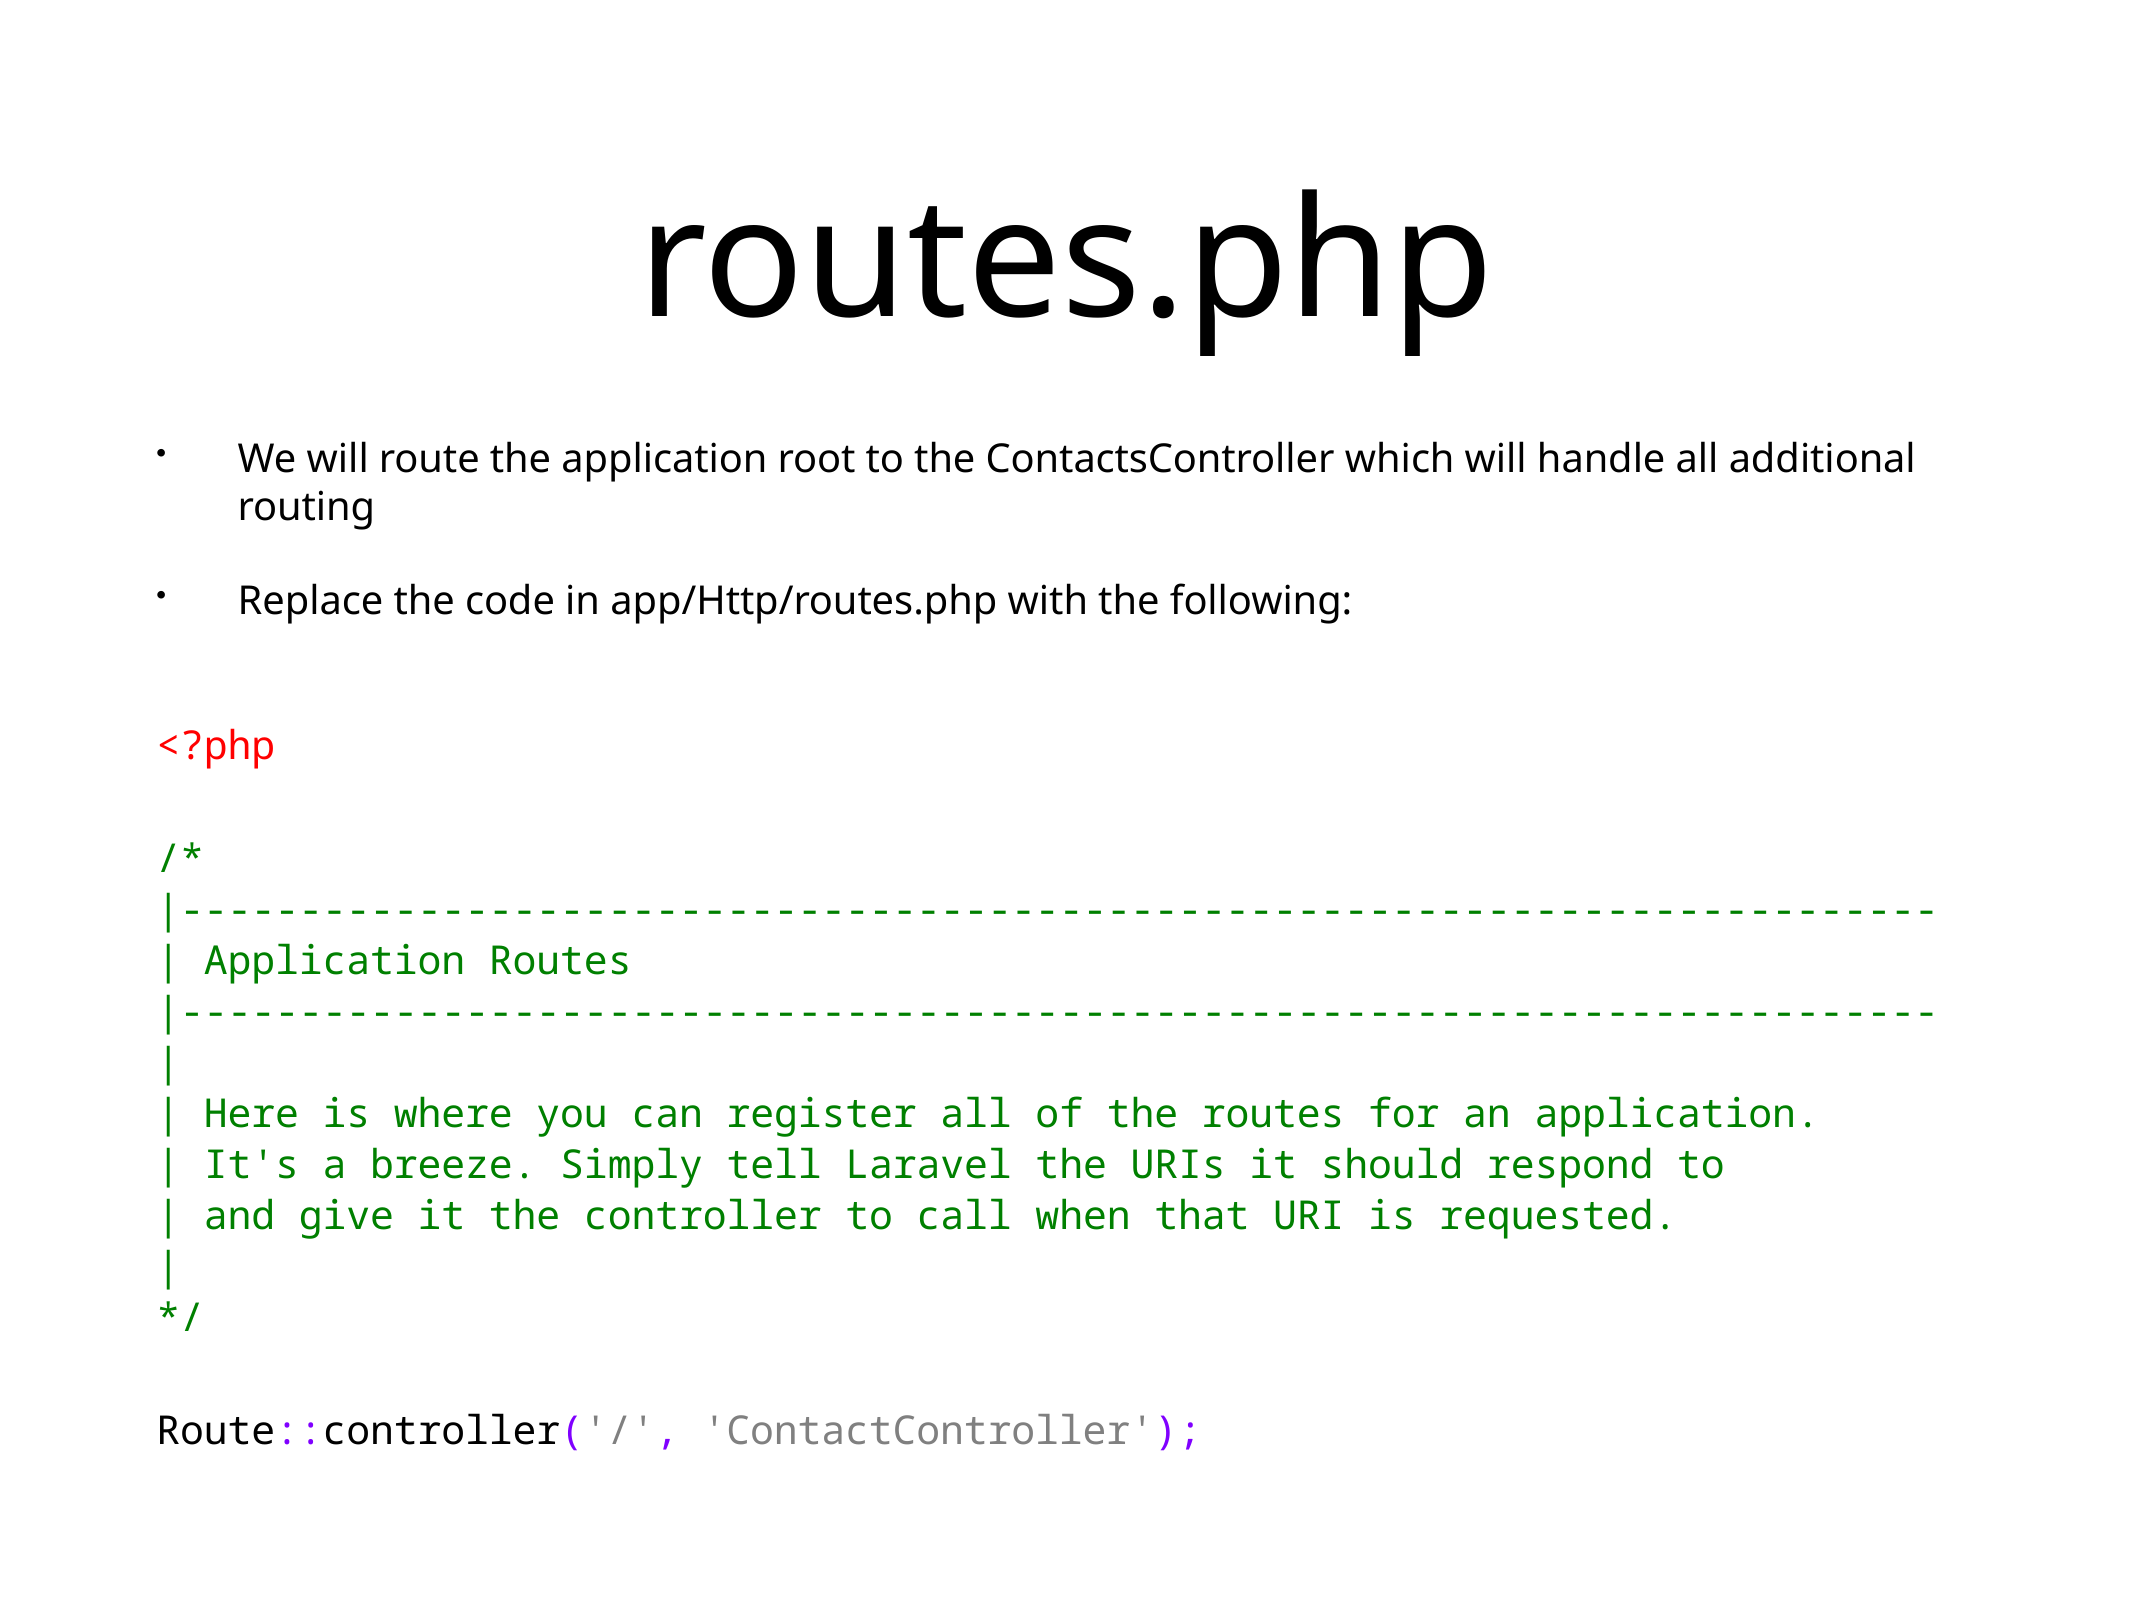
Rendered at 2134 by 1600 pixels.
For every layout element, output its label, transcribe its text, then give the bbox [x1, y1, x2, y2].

title routes.php [155, 72, 1978, 426]
list We will route the application root to the ContactsController which will handle all additional routing Replace the code in app/Http/routes.php with the following: <?php /* |-------------------------------------------------------------------------- | Application Routes |-------------------------------------------------------------------------- | | Here is where you can register all of the routes for an application. | It's a breeze. Simply tell Laravel the URIs it should respond to | and give it the controller to call when that URI is requested. | */ Route::controller('/', 'ContactController'); [155, 426, 1978, 1459]
